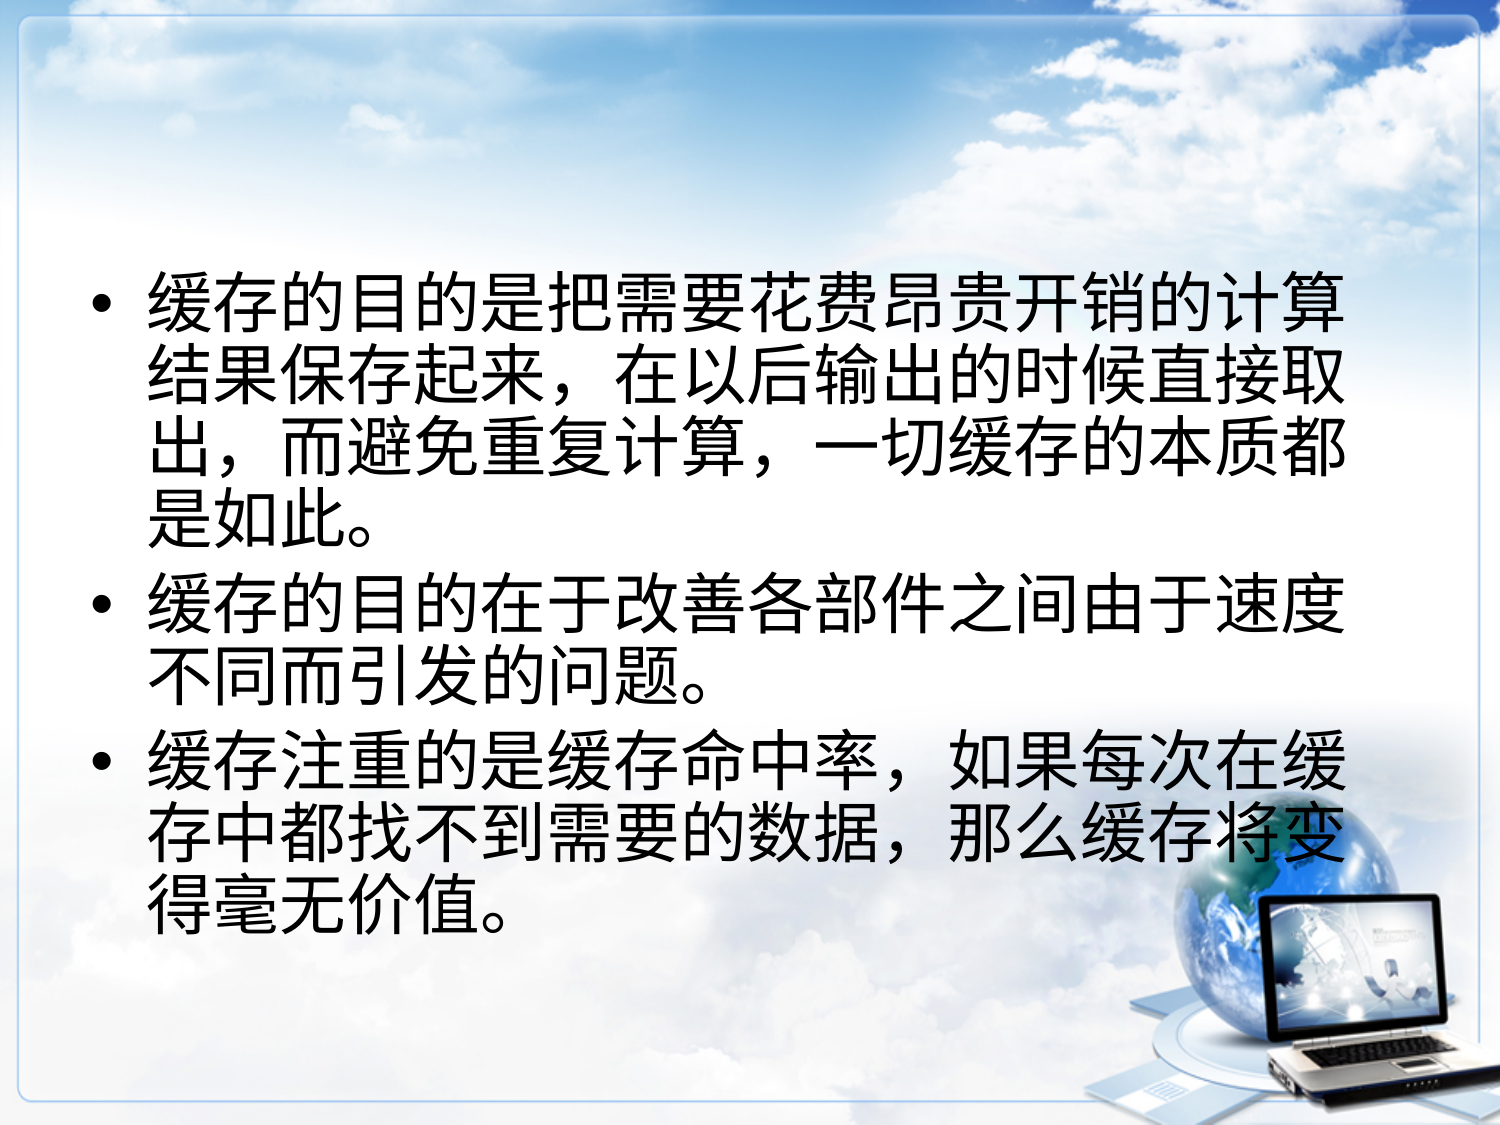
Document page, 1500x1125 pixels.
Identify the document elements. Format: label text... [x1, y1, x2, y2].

picture [0, 0, 1500, 1125]
list 缓存的目的是把需要花费昂贵开销的计算结果保存起来，在以后输出的时候直接取出，而避免重复计算，一切缓存的本质都是如此。 缓存的目的在于改善各部件之间由于速度不同而引发的问题。 缓存注重的是缓存命中率，如果每次在缓存中都找不到需要的数据，那么缓存将变得毫无价值。 [74, 262, 1426, 1006]
